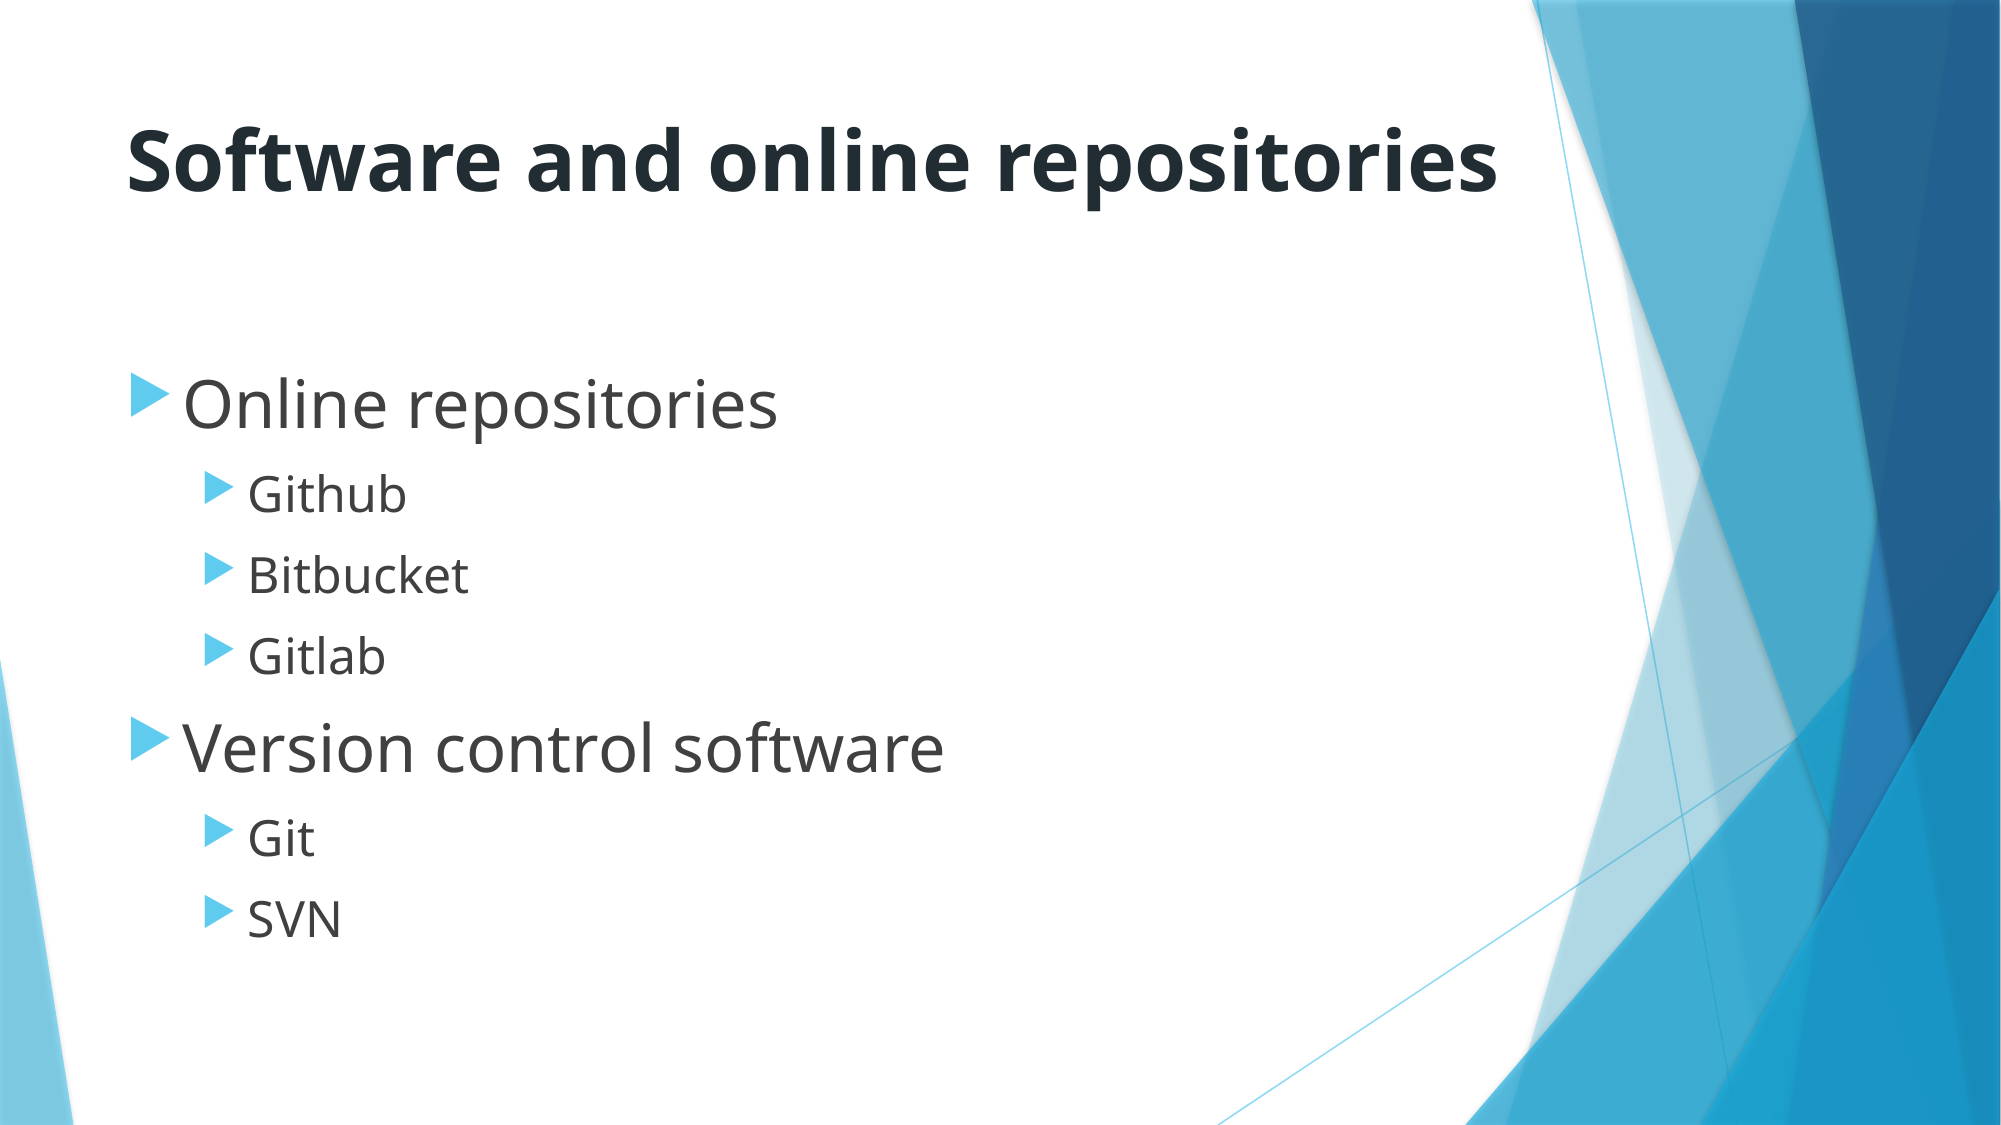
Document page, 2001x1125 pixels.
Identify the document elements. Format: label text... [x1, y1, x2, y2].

title Software and online repositories [111, 99, 1522, 317]
list Online repositories Github Bitbucket Gitlab Version control software Git SVN [111, 354, 1522, 992]
